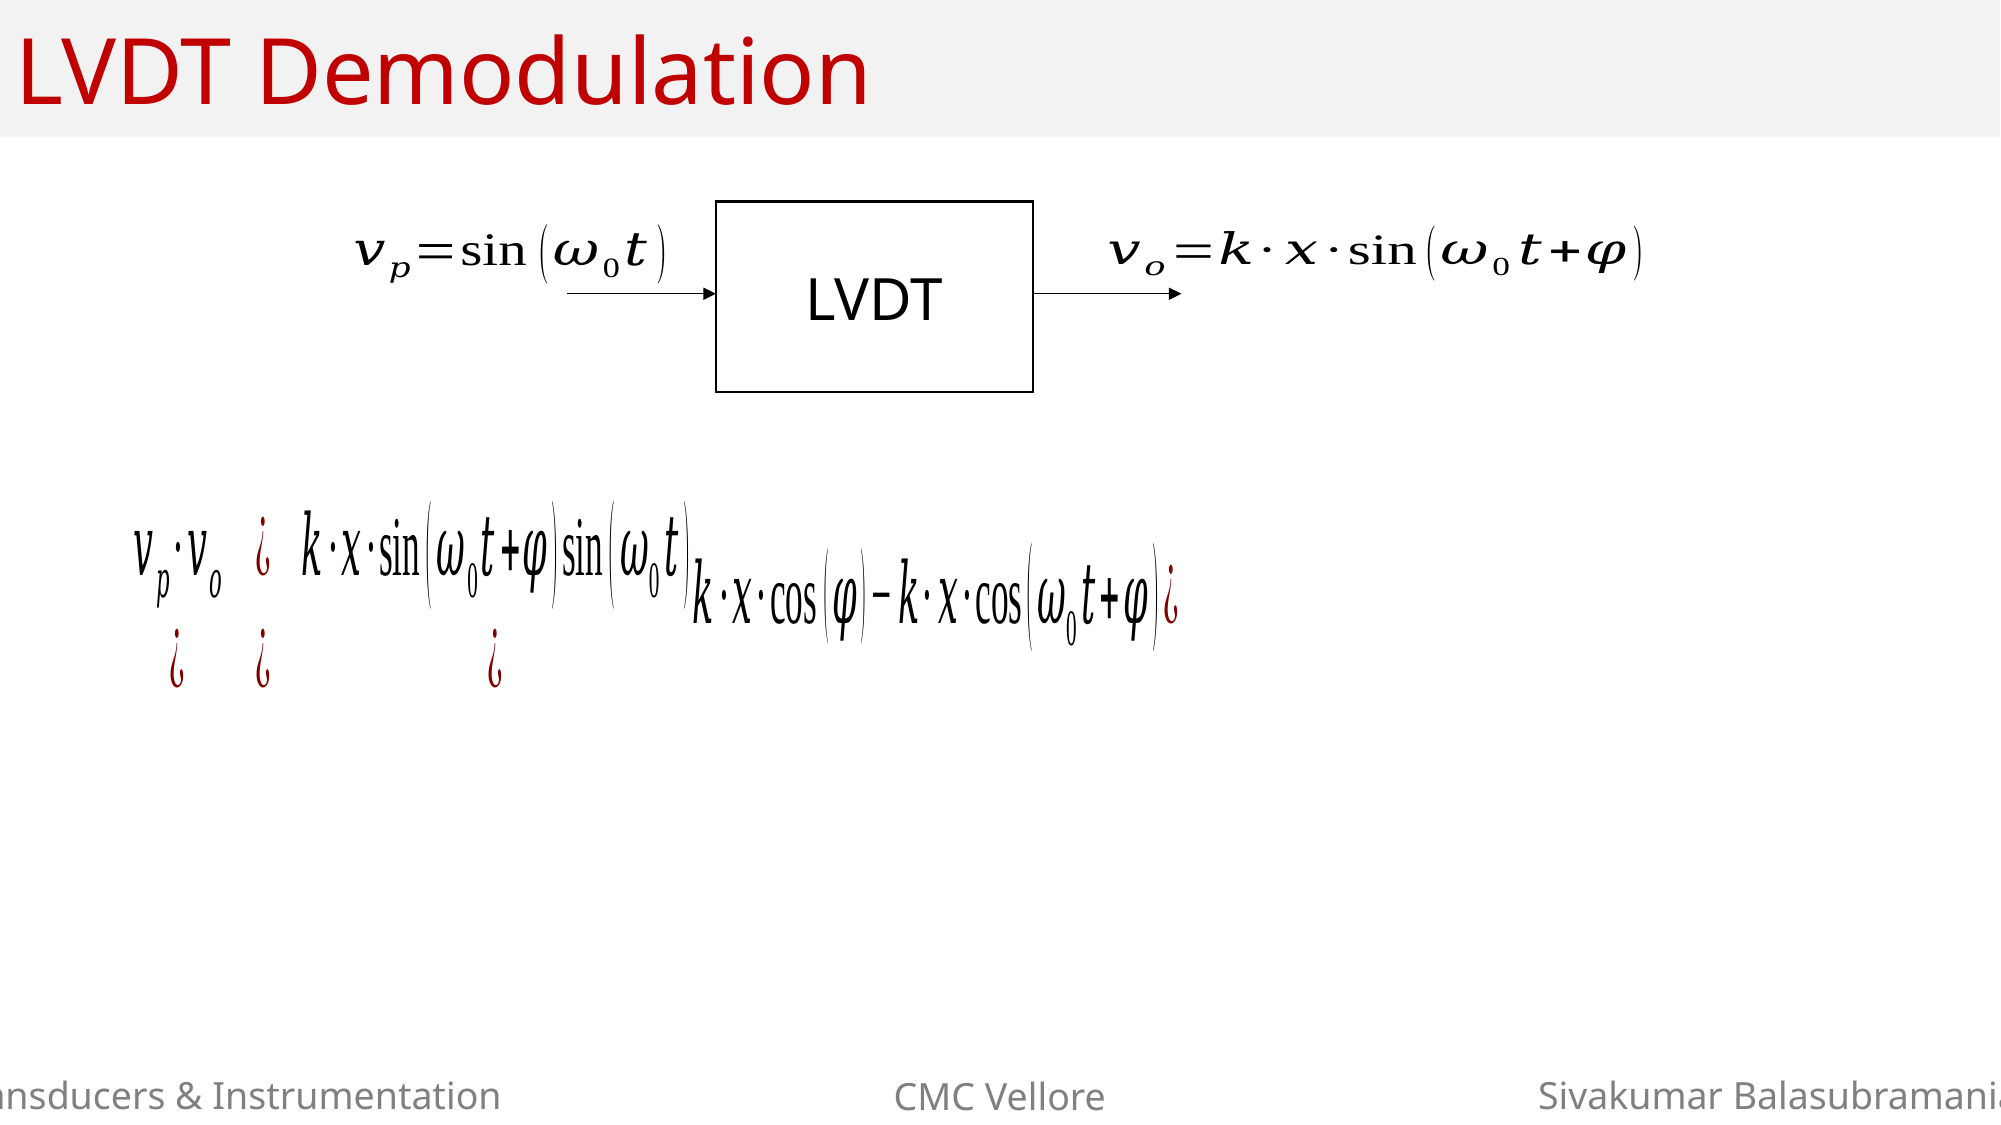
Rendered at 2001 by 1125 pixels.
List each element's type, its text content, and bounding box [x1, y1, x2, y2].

title LVDT Demodulation [0, 0, 2000, 137]
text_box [353, 201, 1647, 393]
